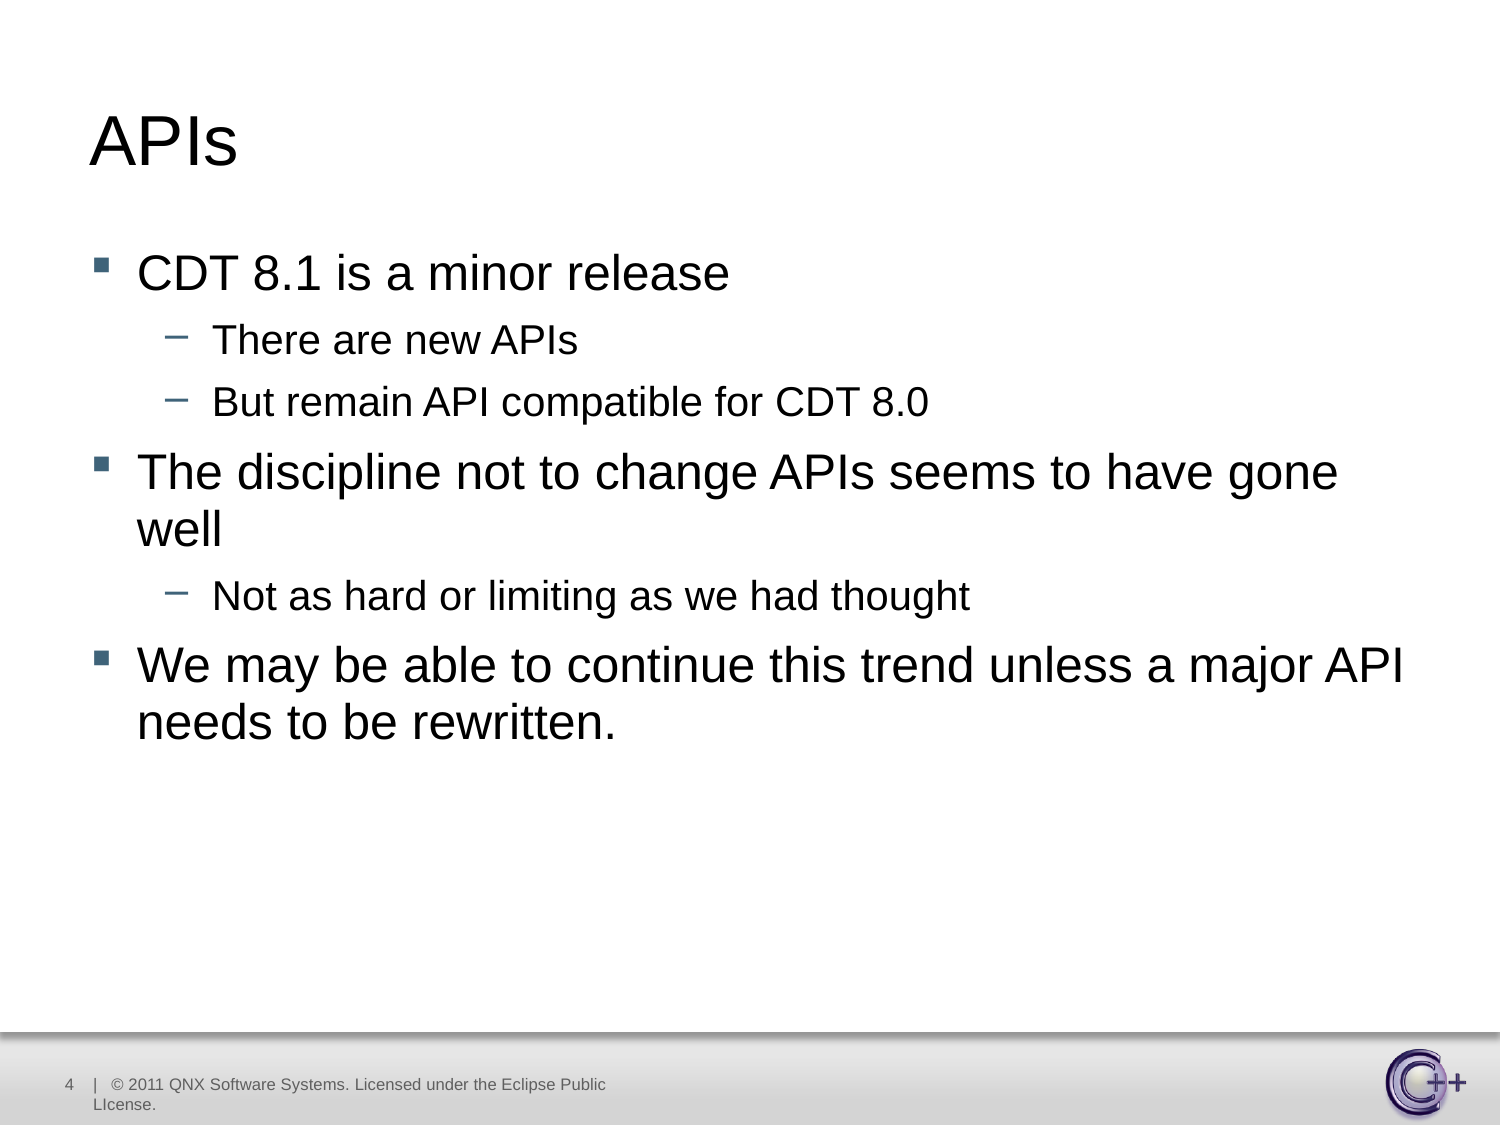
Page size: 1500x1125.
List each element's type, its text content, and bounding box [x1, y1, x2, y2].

footer | © 2011 QNX Software Systems. Licensed under the Eclipse Public LIcense. [77, 1066, 688, 1103]
title APIs [74, 92, 1425, 189]
list CDT 8.1 is a minor release There are new APIs But remain API compatible for CDT 8.0 The discipline not to change APIs seems to have gone well Not as hard or limiting as we had thought We may be able to continue this trend unless a major API needs to be rewritten. [75, 237, 1425, 781]
picture [0, 1032, 1500, 1125]
slide_number 4 [12, 1066, 90, 1102]
